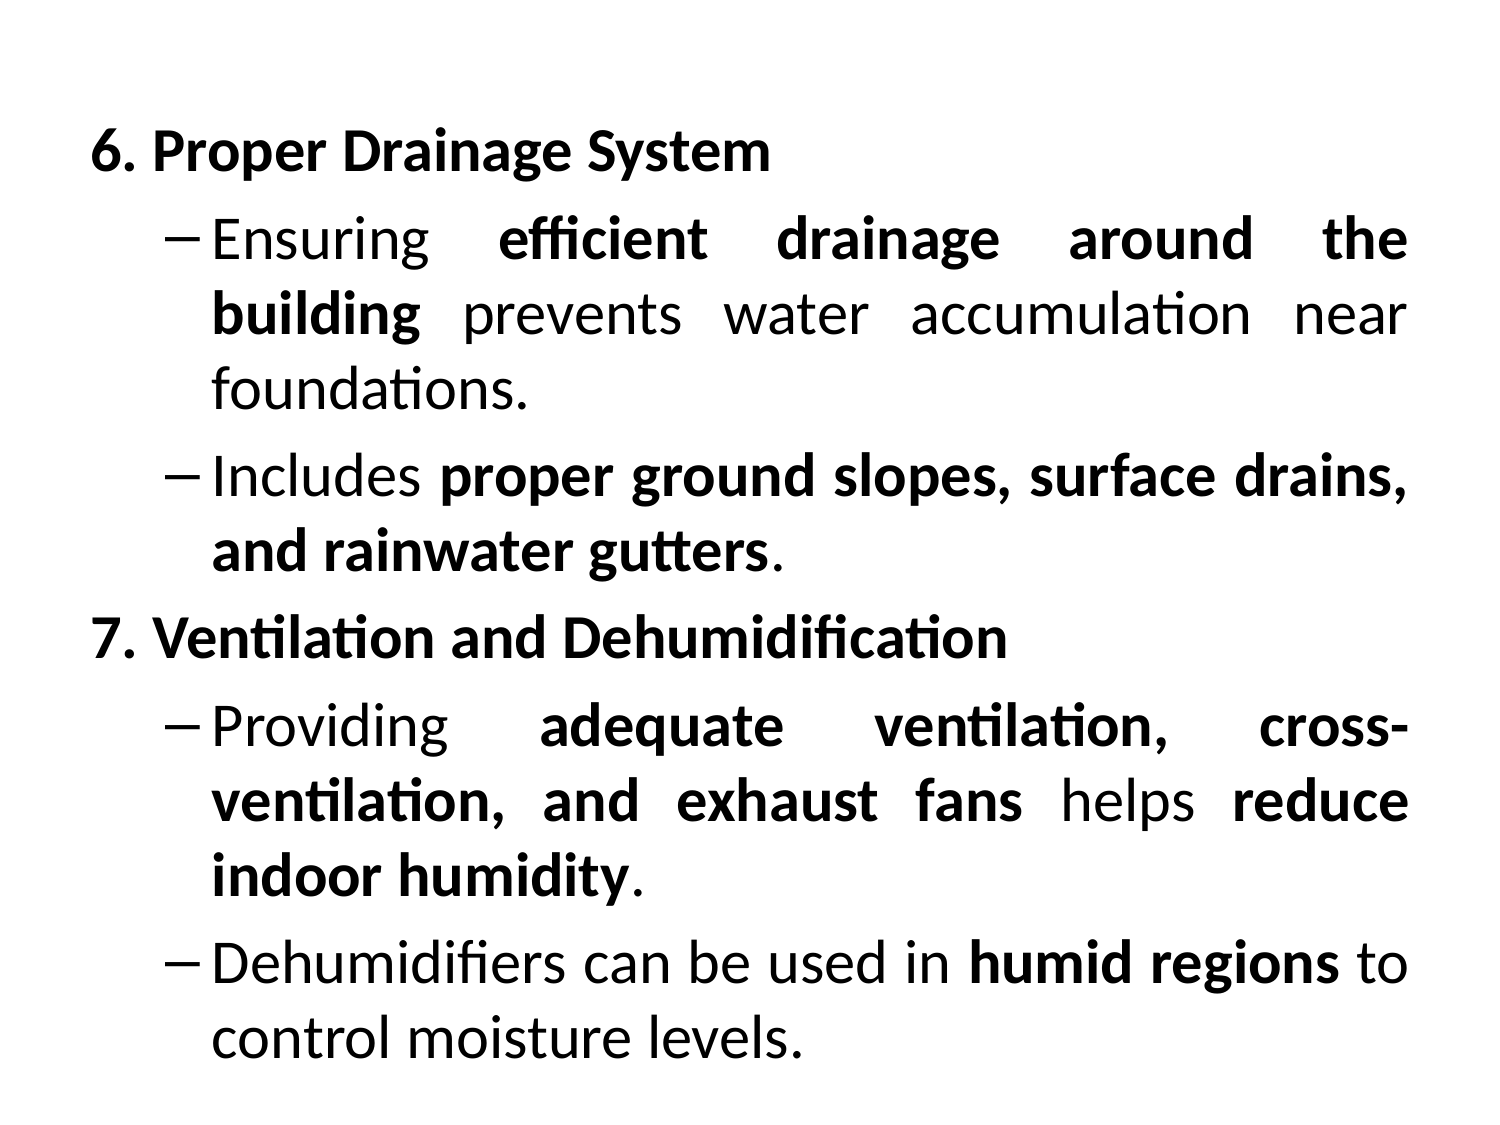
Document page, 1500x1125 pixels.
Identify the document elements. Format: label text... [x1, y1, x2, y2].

list 6. Proper Drainage System Ensuring efficient drainage around the building prevents water accumulation near foundations. Includes proper ground slopes, surface drains, and rainwater gutters. 7. Ventilation and Dehumidification Providing adequate ventilation, cross-ventilation, and exhaust fans helps reduce indoor humidity. Dehumidifiers can be used in humid regions to control moisture levels. [75, 101, 1425, 1059]
